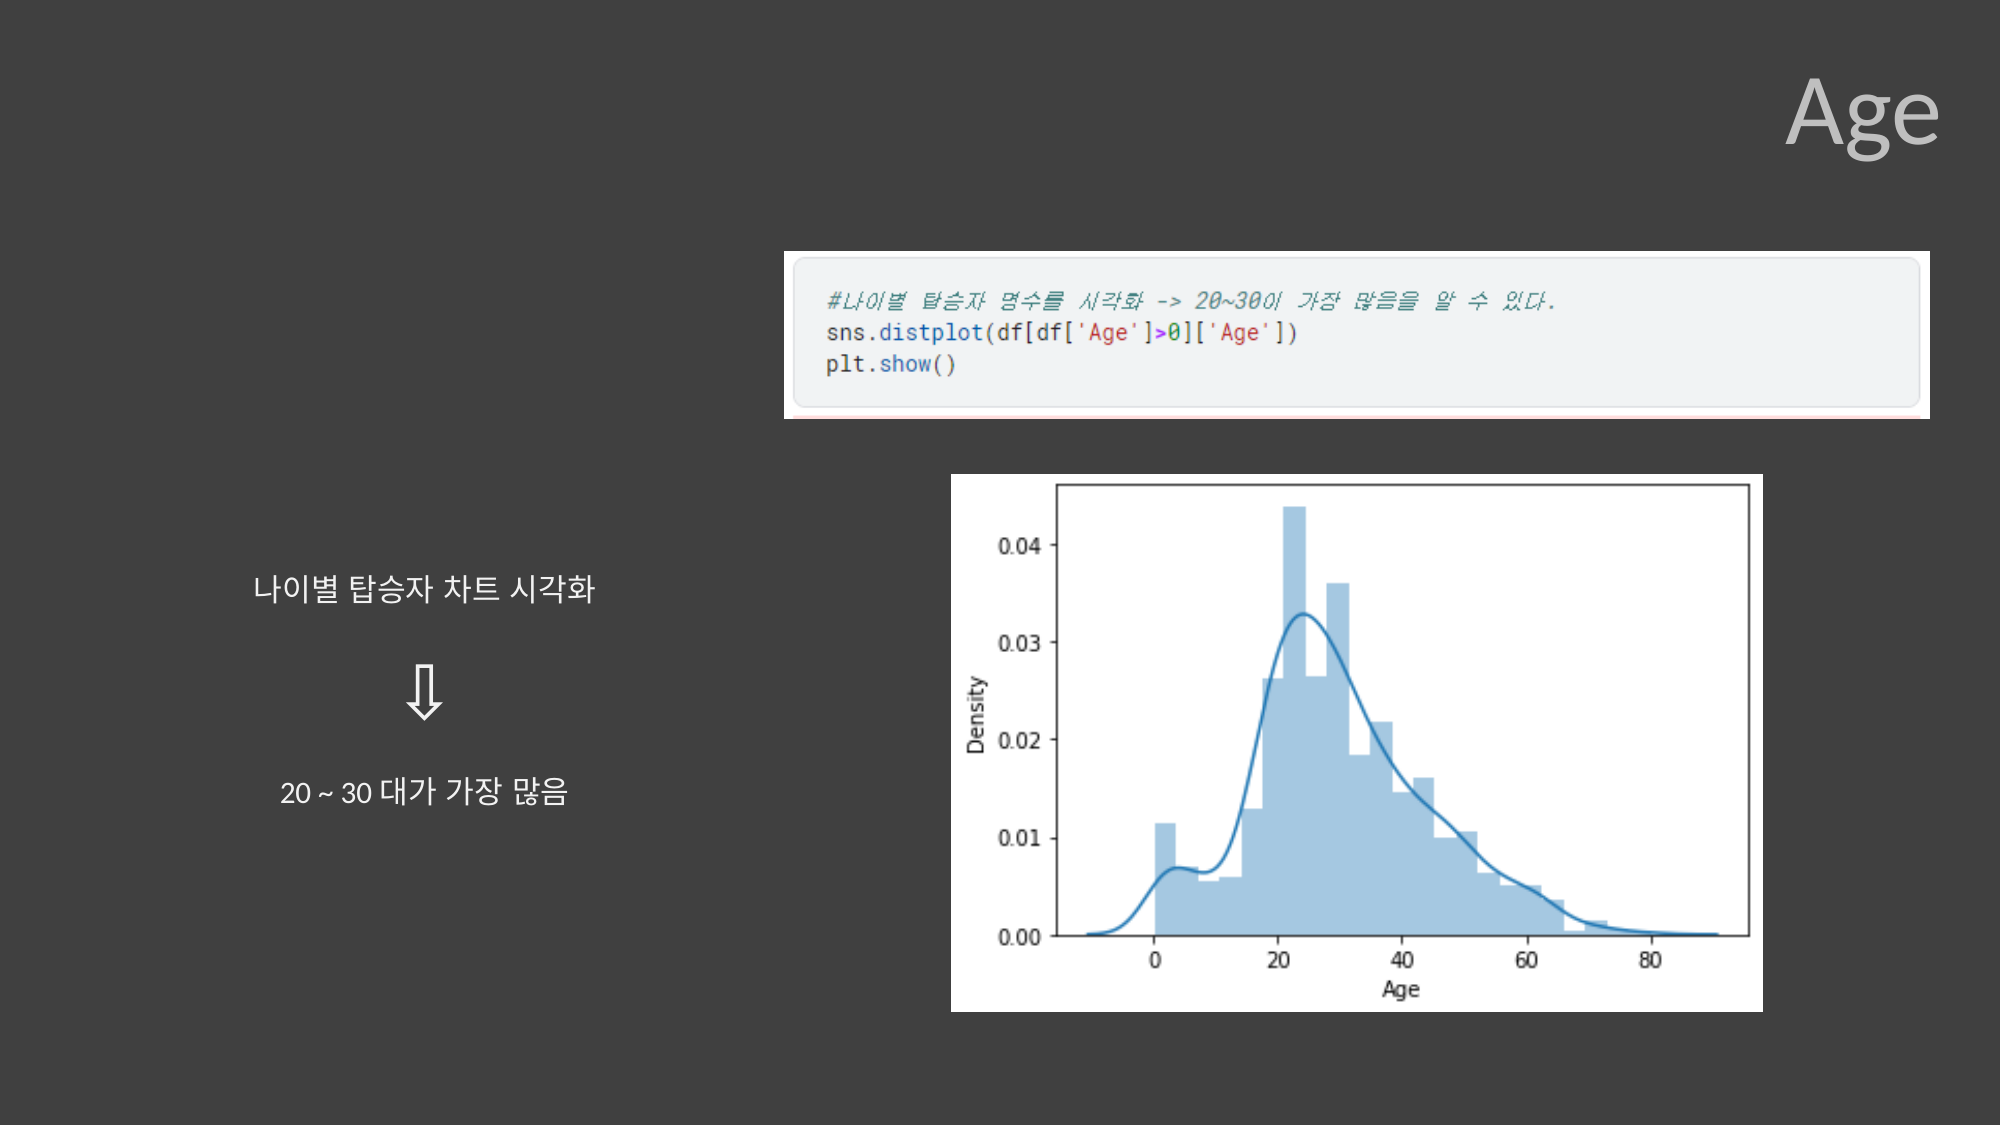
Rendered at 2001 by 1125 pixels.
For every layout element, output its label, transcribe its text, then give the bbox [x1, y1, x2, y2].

text_box 나이별 탑승자 차트 시각화 ⇩ 20 ~ 30대가 가장 많음 [65, 562, 785, 817]
picture [950, 474, 1763, 1012]
picture [783, 250, 1931, 419]
text_box Age [1356, 35, 1957, 173]
